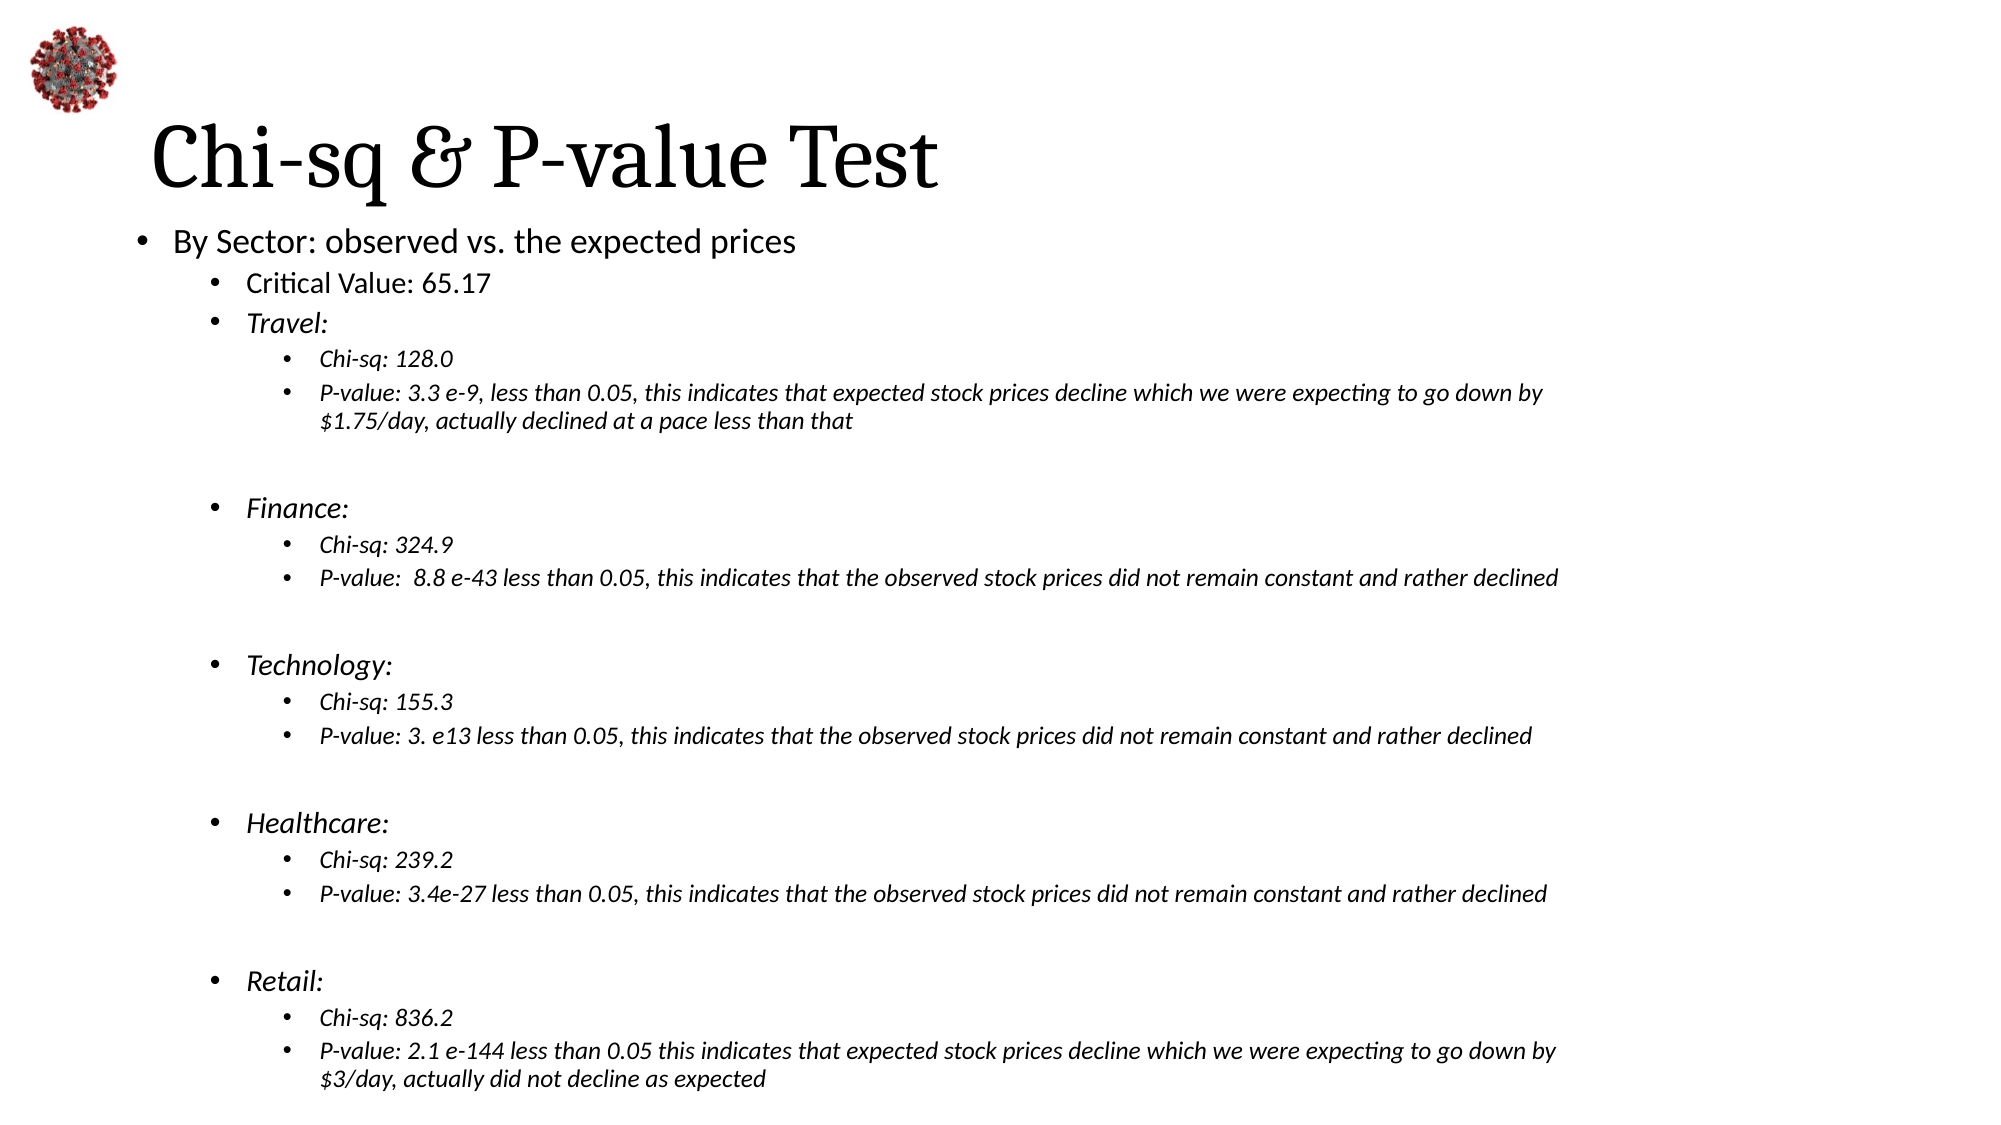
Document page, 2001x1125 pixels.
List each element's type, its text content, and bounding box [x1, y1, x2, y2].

picture [25, 19, 122, 116]
list By Sector: observed vs. the expected prices Critical Value: 65.17 Travel: Chi-sq: 128.0 P-value: 3.3 e-9, less than 0.05, this indicates that expected stock prices decline which we were expecting to go down by $1.75/day, actually declined at a pace less than that Finance: Chi-sq: 324.9 P-value: 8.8 e-43 less than 0.05, this indicates that the observed stock prices did not remain constant and rather declined Technology: Chi-sq: 155.3 P-value: 3. e13 less than 0.05, this indicates that the observed stock prices did not remain constant and rather declined Healthcare: Chi-sq: 239.2 P-value: 3.4e-27 less than 0.05, this indicates that the observed stock prices did not remain constant and rather declined Retail: Chi-sq: 836.2 P-value: 2.1 e-144 less than 0.05 this indicates that expected stock prices decline which we were expecting to go down by $3/day, actually did not decline as expected [121, 215, 1640, 1107]
title Chi-sq & P-value Test [137, 49, 1863, 267]
